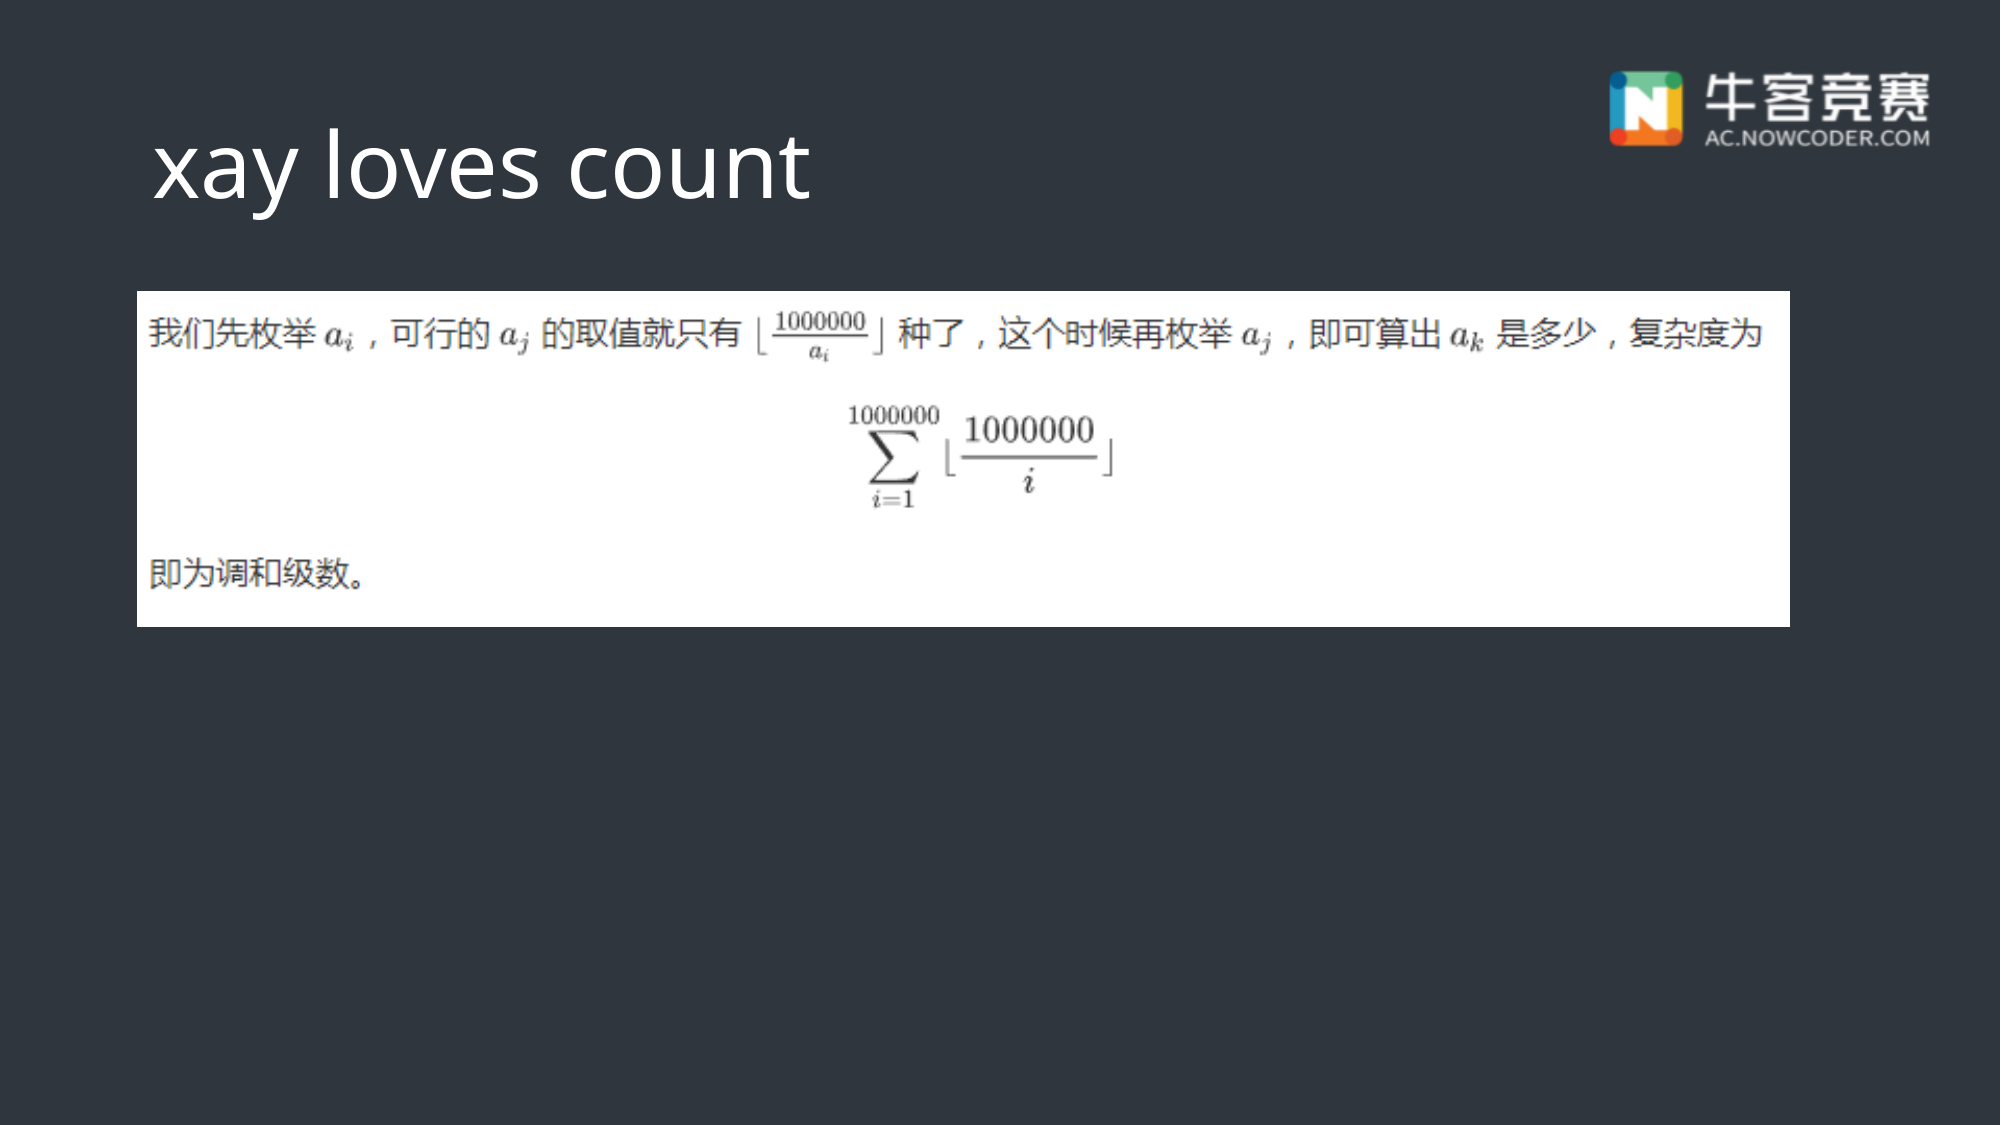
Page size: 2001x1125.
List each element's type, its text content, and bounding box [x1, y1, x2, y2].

title xay loves count [137, 59, 1863, 278]
picture [137, 290, 1790, 627]
picture [1549, 0, 2000, 191]
